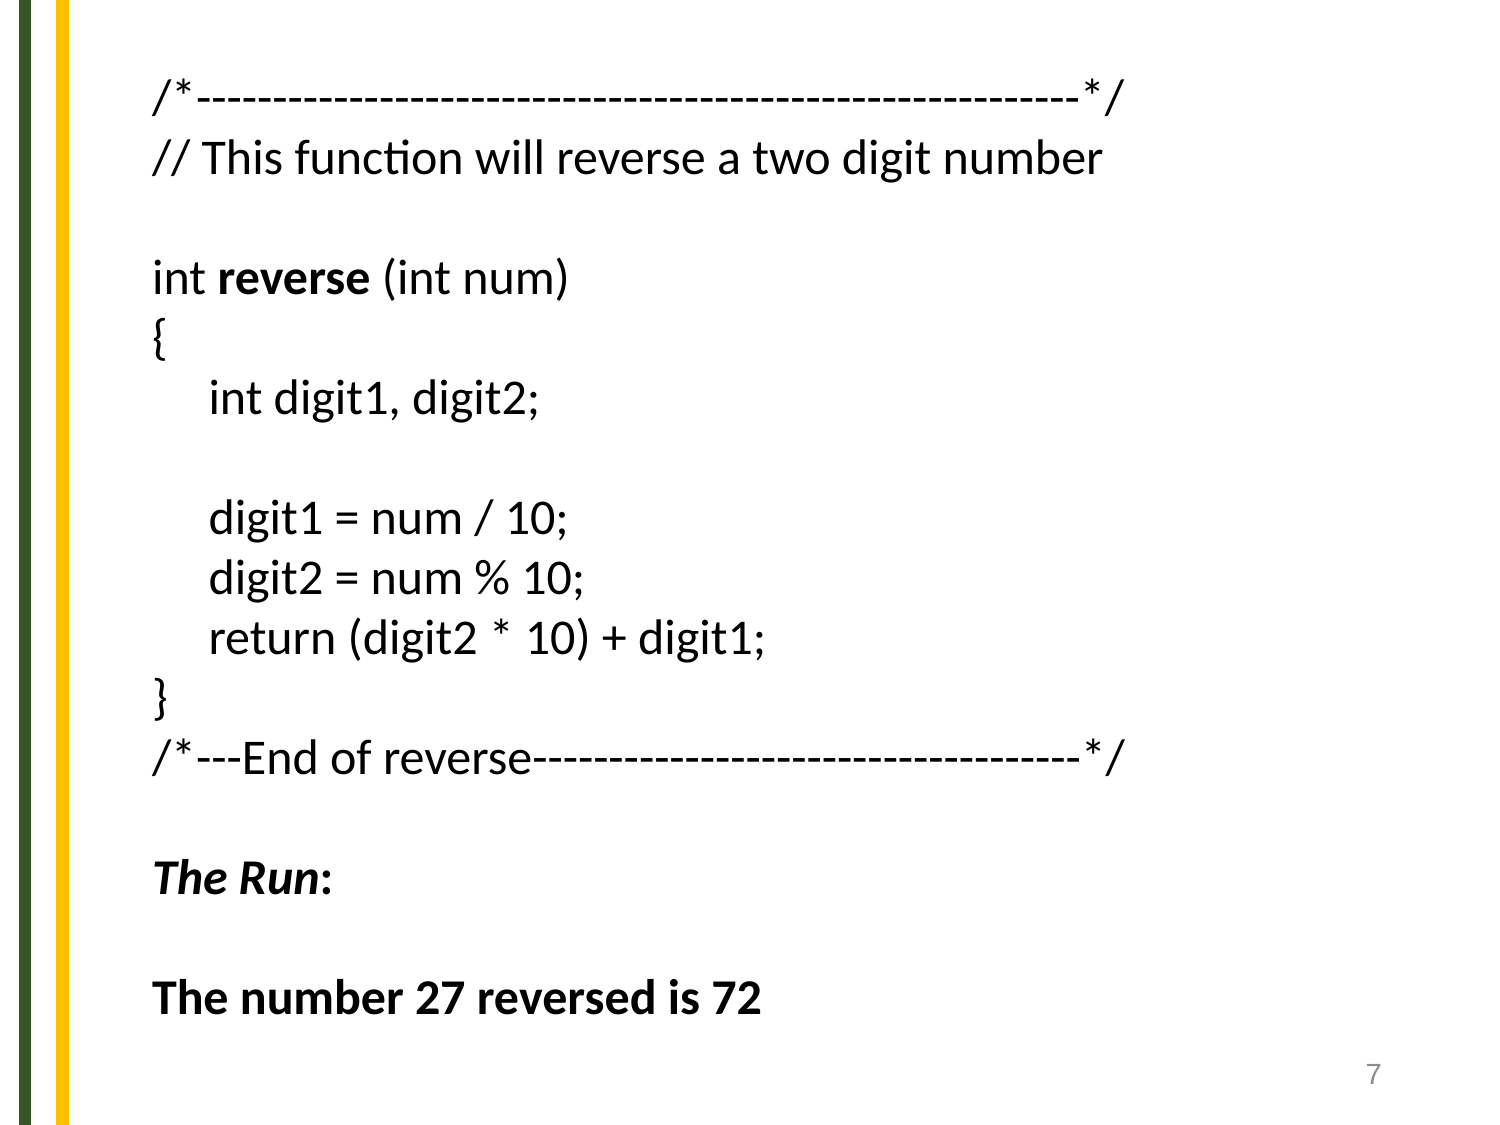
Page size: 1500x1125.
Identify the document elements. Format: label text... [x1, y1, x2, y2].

slide_number 7 [1059, 1042, 1397, 1103]
text_box /*----------------------------------------------------------*/ // This function will reverse a two digit number int reverse (int num) { int digit1, digit2; digit1 = num / 10; digit2 = num % 10; return (digit2 * 10) + digit1; } /*---End of reverse------------------------------------*/ The Run: The number 27 reversed is 72 [137, 57, 1263, 1093]
